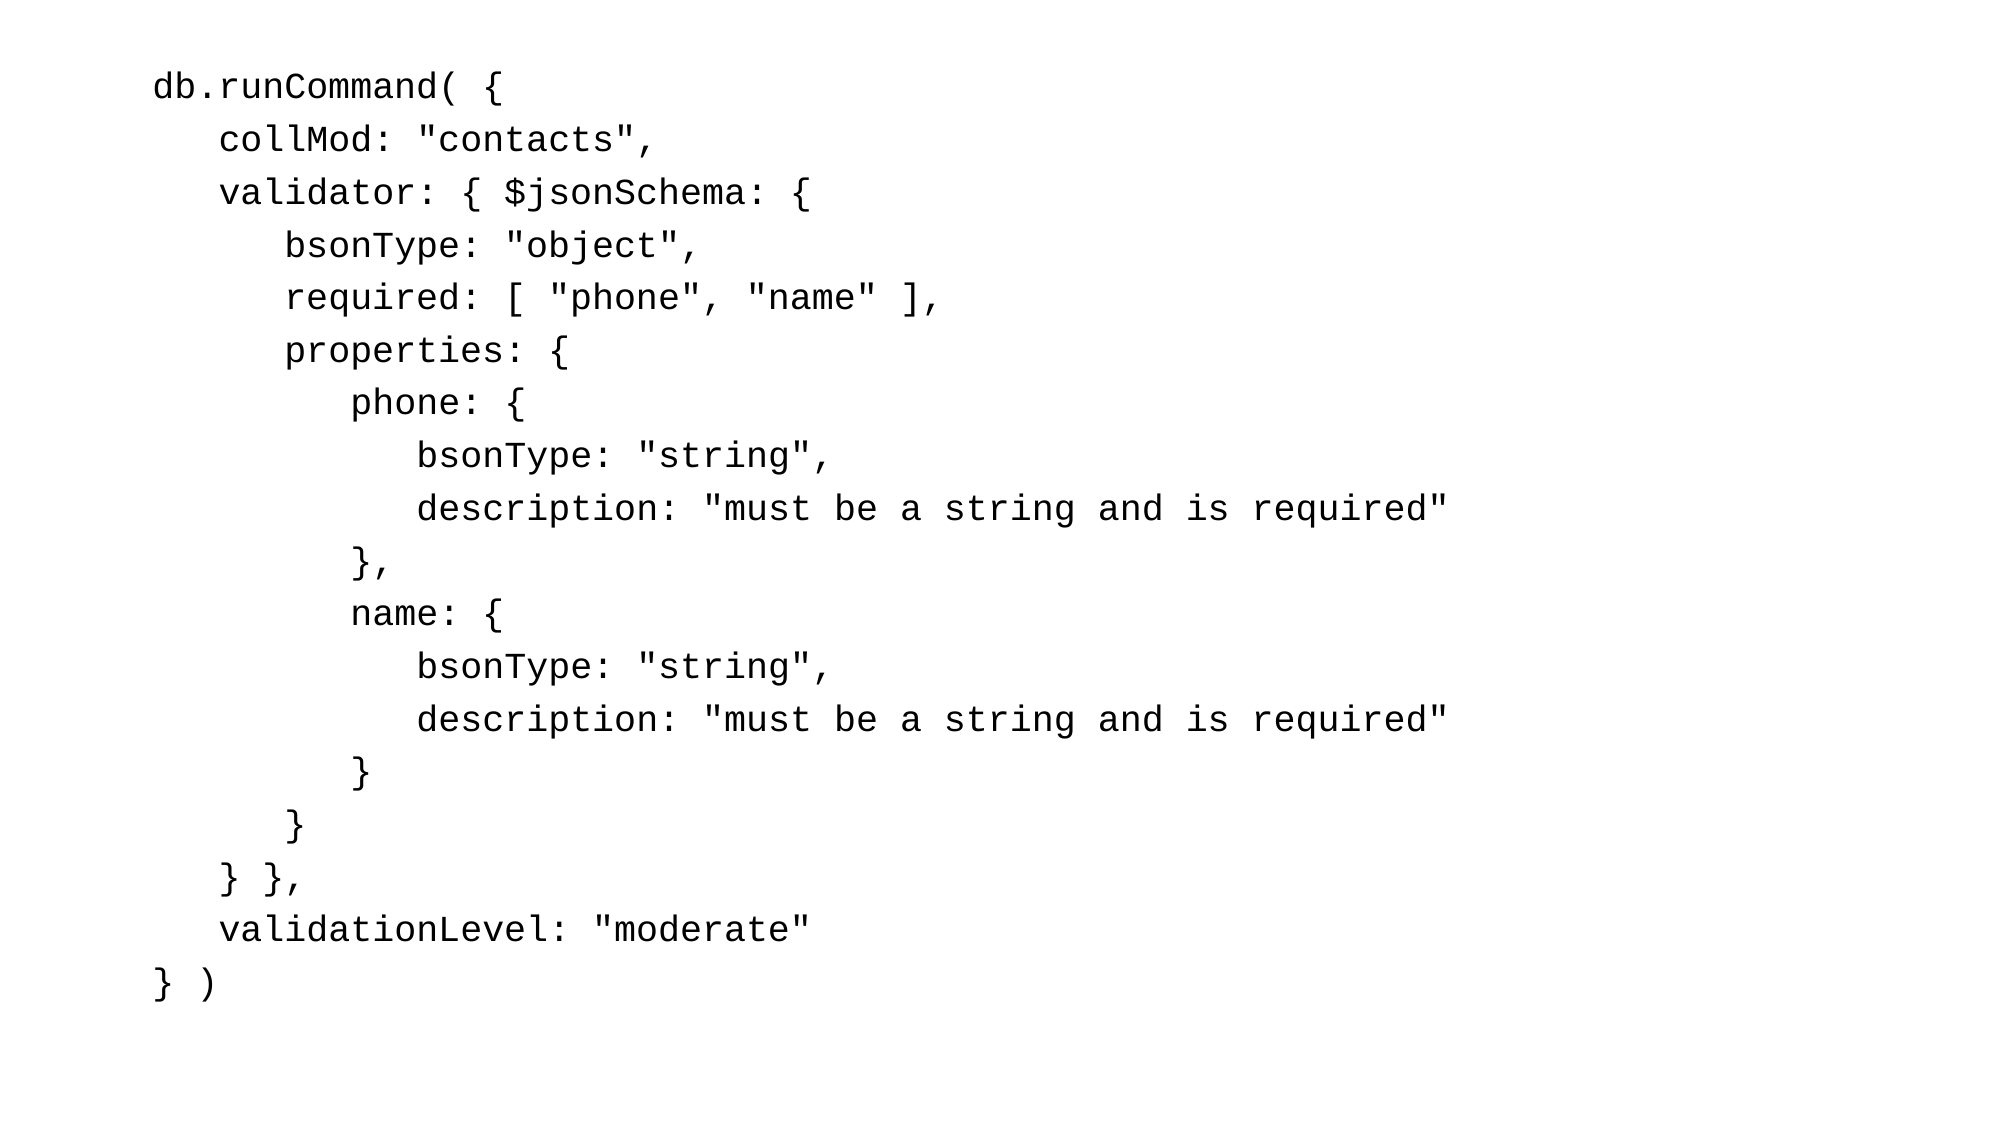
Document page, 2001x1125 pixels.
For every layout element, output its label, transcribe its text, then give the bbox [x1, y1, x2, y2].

list db.runCommand( { collMod: "contacts", validator: { $jsonSchema: { bsonType: "object", required: [ "phone", "name" ], properties: { phone: { bsonType: "string", description: "must be a string and is required" }, name: { bsonType: "string", description: "must be a string and is required" } } } }, validationLevel: "moderate" } ) [137, 59, 1863, 1014]
